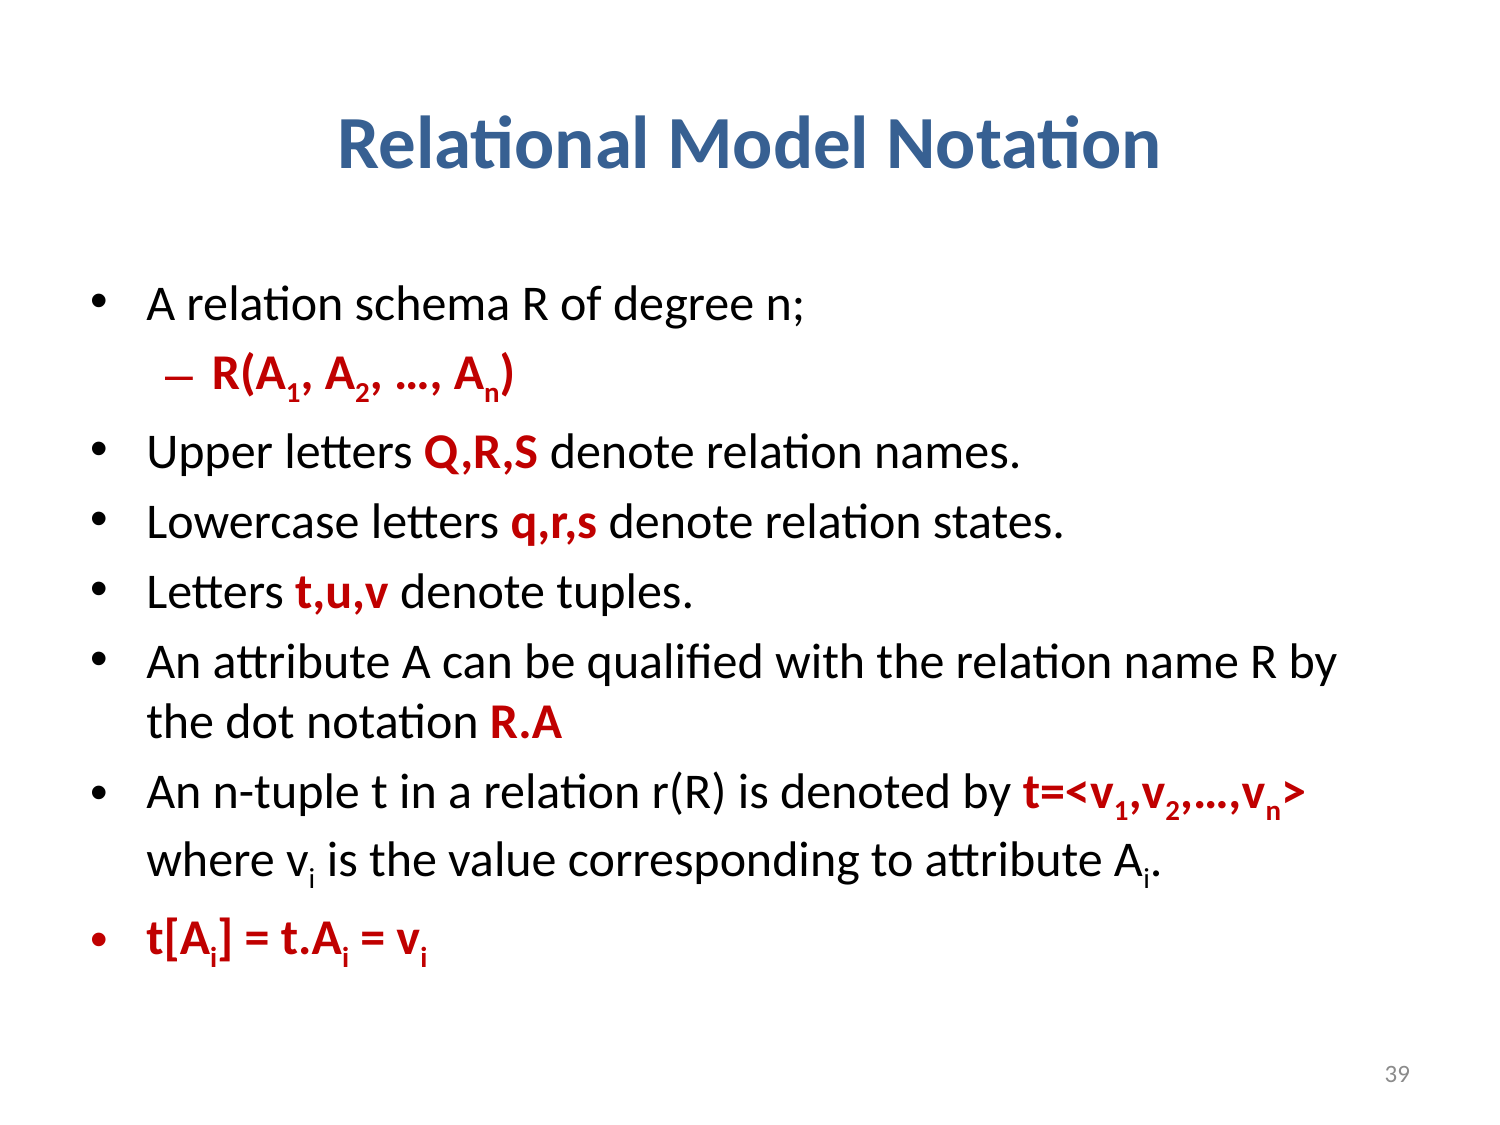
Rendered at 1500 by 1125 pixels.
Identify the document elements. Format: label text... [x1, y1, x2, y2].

list A relation schema R of degree n; R(A1, A2, …, An) Upper letters Q,R,S denote relation names. Lowercase letters q,r,s denote relation states. Letters t,u,v denote tuples. An attribute A can be qualified with the relation name R by the dot notation R.A An n-tuple t in a relation r(R) is denoted by t=<v1,v2,…,vn> where vi is the value corresponding to attribute Ai. t[Ai] = t.Ai = vi [75, 262, 1425, 1005]
slide_number 39 [1074, 1042, 1425, 1103]
title Relational Model Notation [75, 45, 1425, 233]
